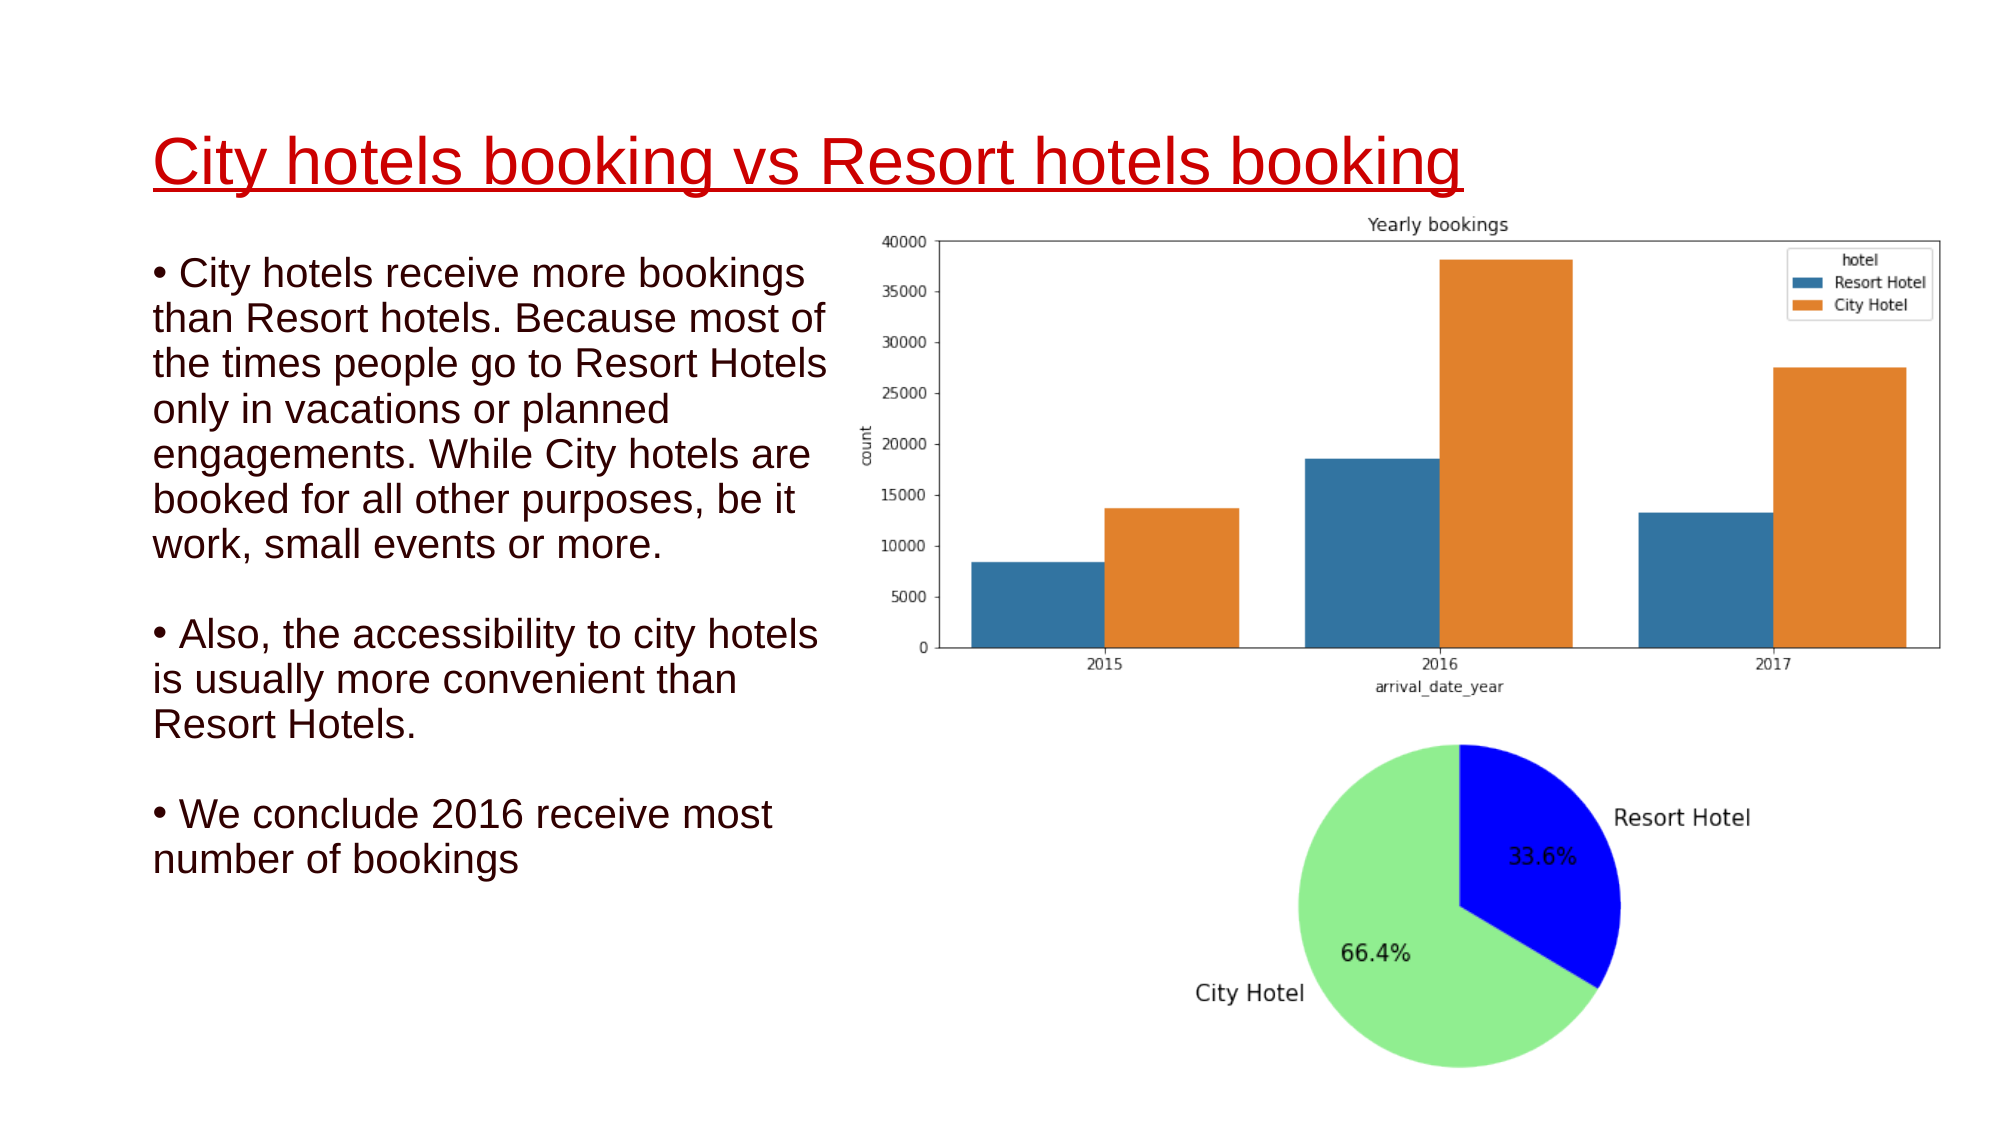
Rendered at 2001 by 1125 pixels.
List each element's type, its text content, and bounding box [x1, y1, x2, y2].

list City hotels receive more bookings than Resort hotels. Because most of the times people go to Resort Hotels only in vacations or planned engagements. While City hotels are booked for all other purposes, be it work, small events or more. Also, the accessibility to city hotels is usually more convenient than Resort Hotels. We conclude 2016 receive most number of bookings [137, 244, 850, 995]
title City hotels booking vs Resort hotels booking [137, 75, 1943, 207]
picture [849, 206, 1950, 1119]
